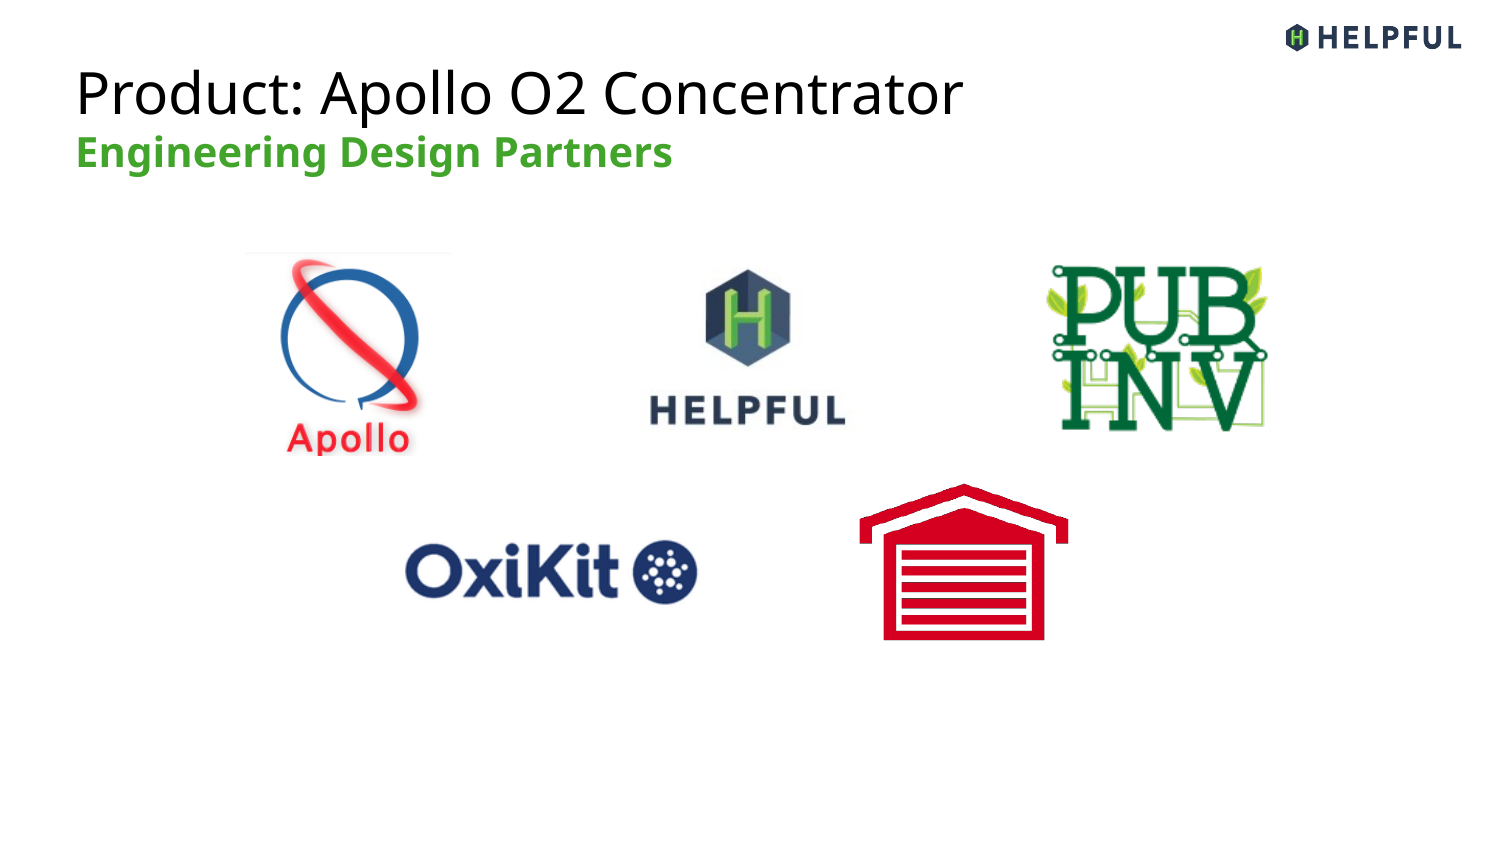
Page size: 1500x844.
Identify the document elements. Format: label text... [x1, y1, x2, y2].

picture [342, 497, 751, 645]
title Product: Apollo O2 Concentrator Engineering Design Partners [60, 40, 1349, 135]
picture [1267, 9, 1480, 66]
picture [245, 252, 452, 457]
picture [620, 227, 1077, 683]
picture [1041, 261, 1274, 448]
